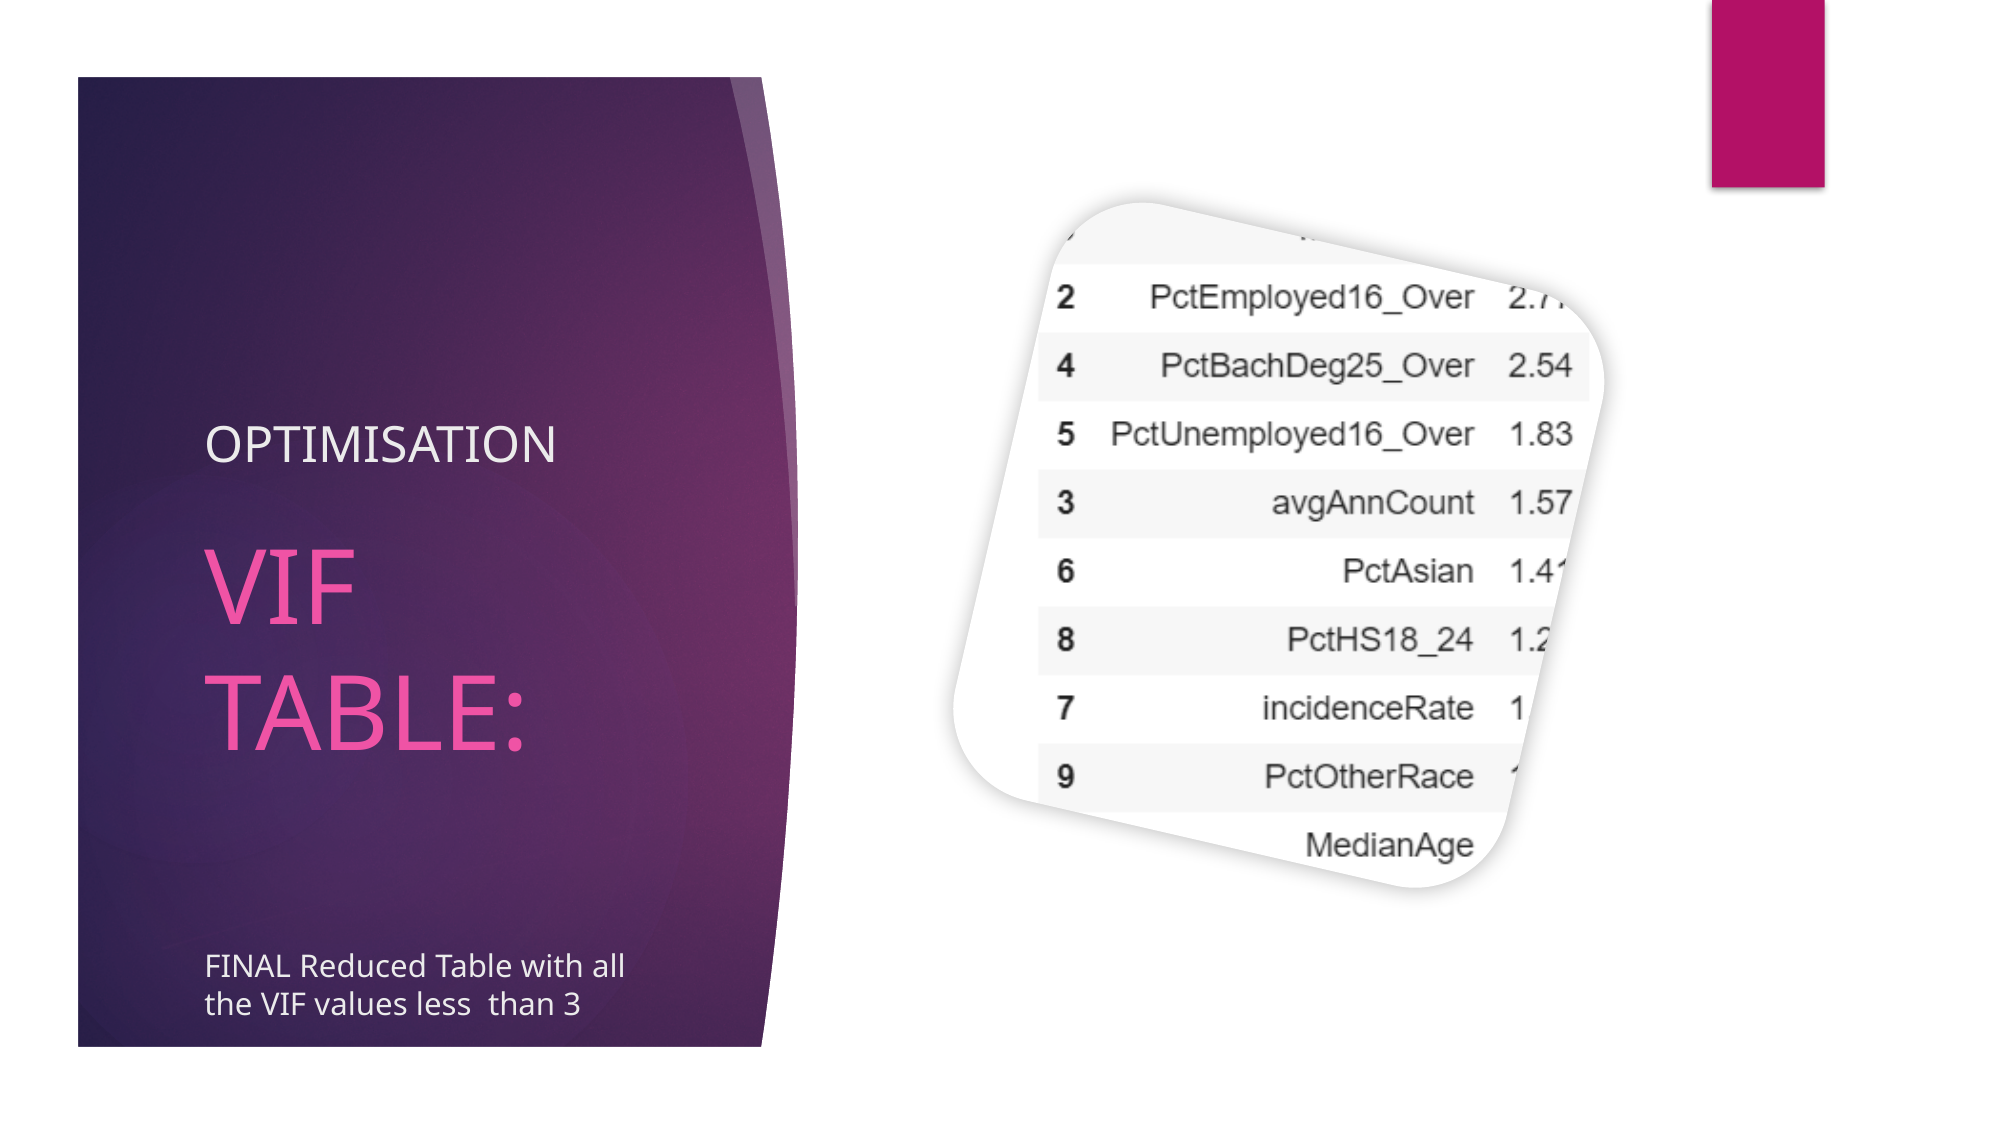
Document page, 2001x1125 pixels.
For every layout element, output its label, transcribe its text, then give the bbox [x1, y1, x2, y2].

text_box FINAL Reduced Table with all the VIF values less than 3 [189, 766, 648, 1029]
title OPTIMISATION [189, 217, 648, 481]
list VIF TABLE: [189, 513, 648, 766]
picture [953, 202, 1605, 888]
